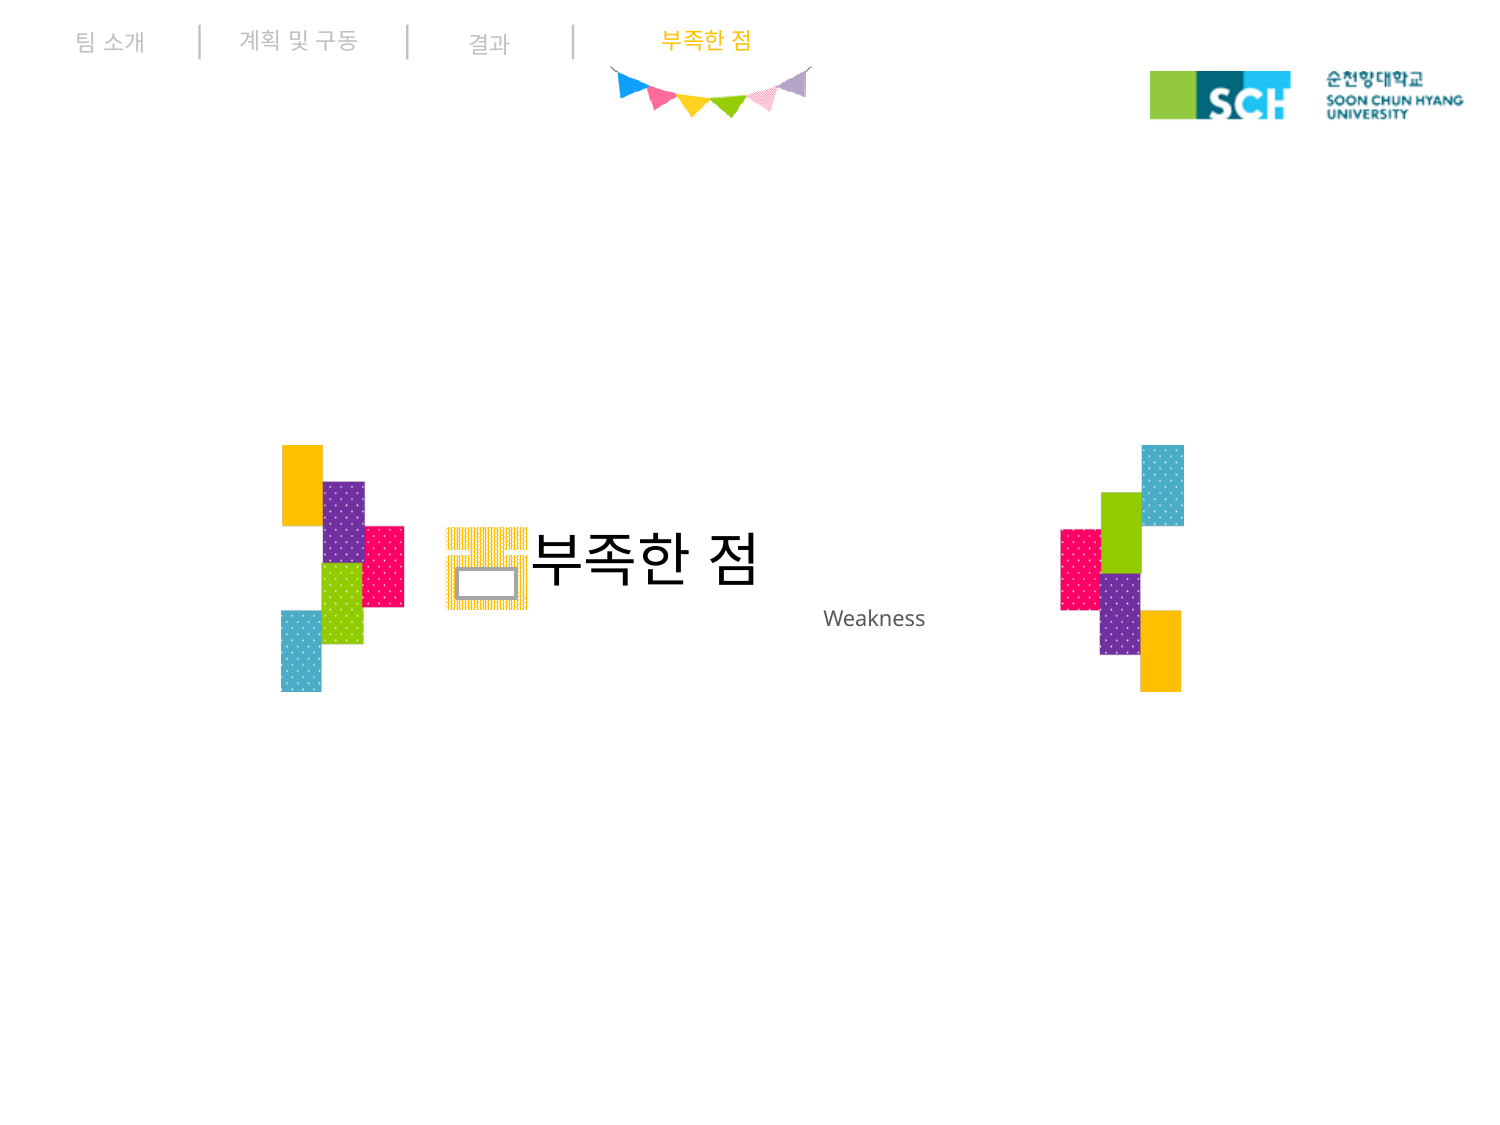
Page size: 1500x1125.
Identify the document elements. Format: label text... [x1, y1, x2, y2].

text_box 결과 [421, 23, 549, 66]
text_box 부족한 점 [586, 19, 833, 62]
text_box │ [176, 16, 213, 66]
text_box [445, 527, 529, 611]
picture [609, 66, 813, 118]
text_box 계획 및 구동 [213, 19, 383, 62]
text_box │ [383, 16, 420, 66]
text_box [280, 445, 1184, 692]
text_box 팀 소개 [42, 21, 176, 64]
text_box │ [549, 16, 586, 66]
picture [1149, 71, 1465, 121]
